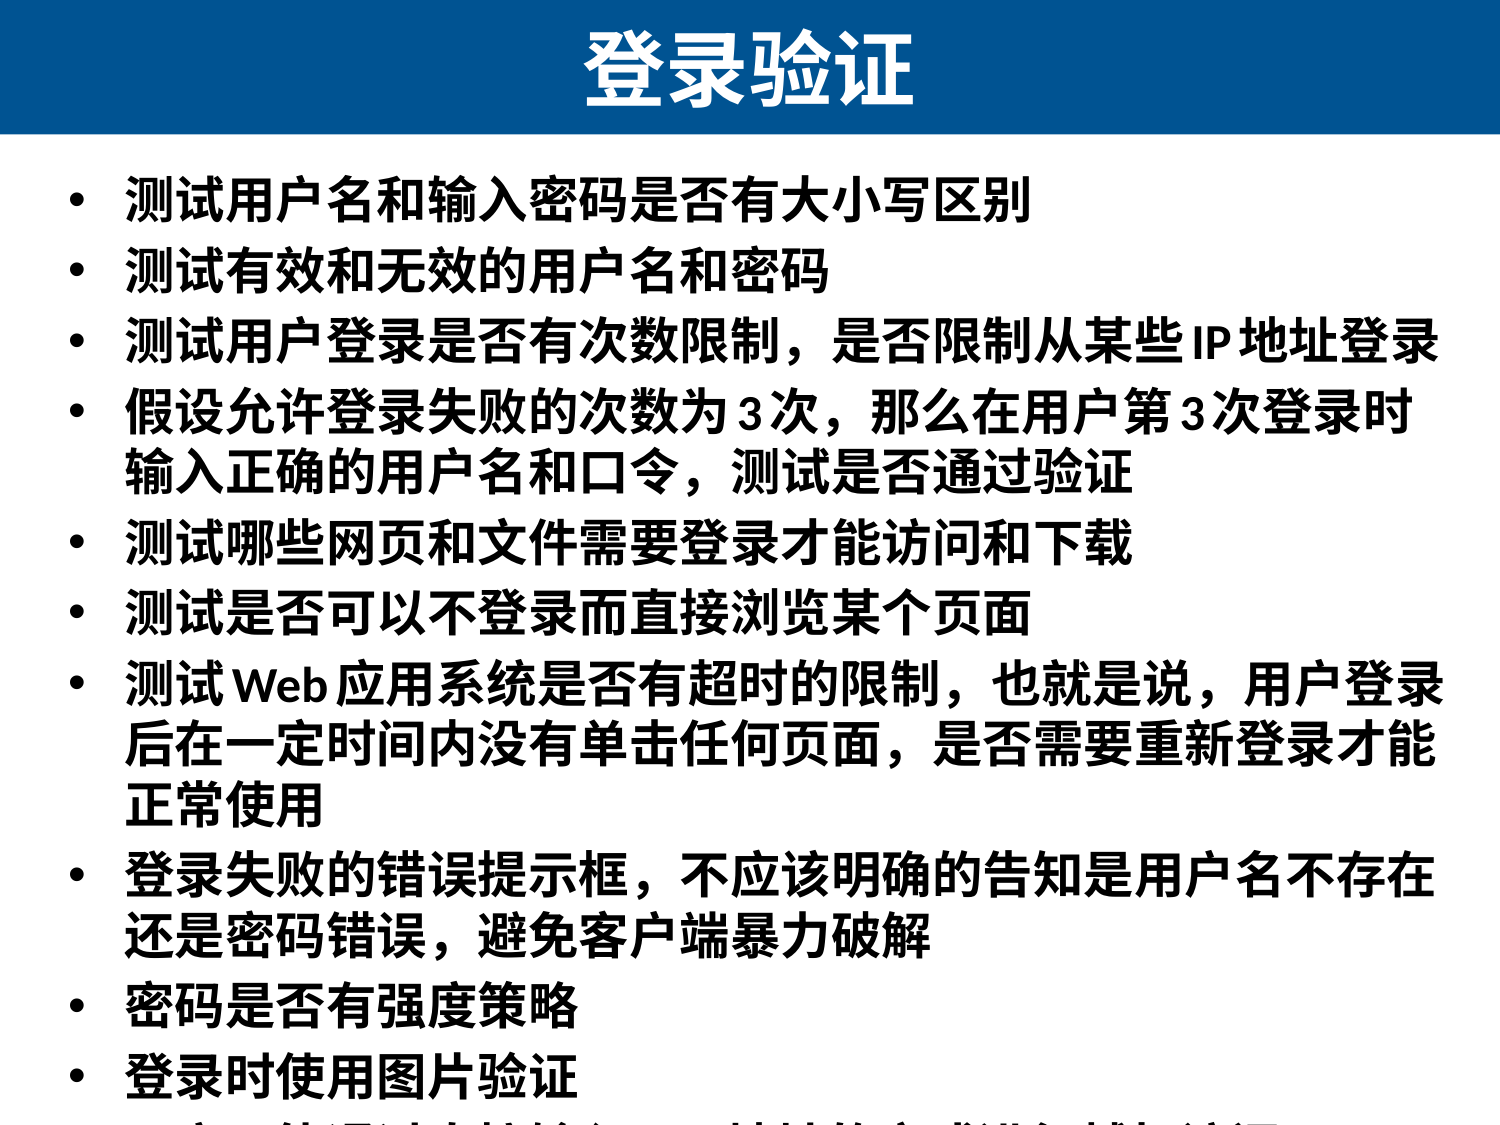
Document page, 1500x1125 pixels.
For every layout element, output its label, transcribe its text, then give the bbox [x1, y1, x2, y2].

title 登录验证 [0, 0, 1500, 135]
list 测试用户名和输入密码是否有大小写区别 测试有效和无效的用户名和密码 测试用户登录是否有次数限制，是否限制从某些IP地址登录 假设允许登录失败的次数为3次，那么在用户第3次登录时输入正确的用户名和口令，测试是否通过验证 测试哪些网页和文件需要登录才能访问和下载 测试是否可以不登录而直接浏览某个页面 测试Web应用系统是否有超时的限制，也就是说，用户登录后在一定时间内没有单击任何页面，是否需要重新登录才能正常使用 登录失败的错误提示框，不应该明确的告知是用户名不存在还是密码错误，避免客户端暴力破解 密码是否有强度策略 登录时使用图片验证 用户不能通过直接输入URL地址的方式进行越权访问 [53, 160, 1478, 1125]
